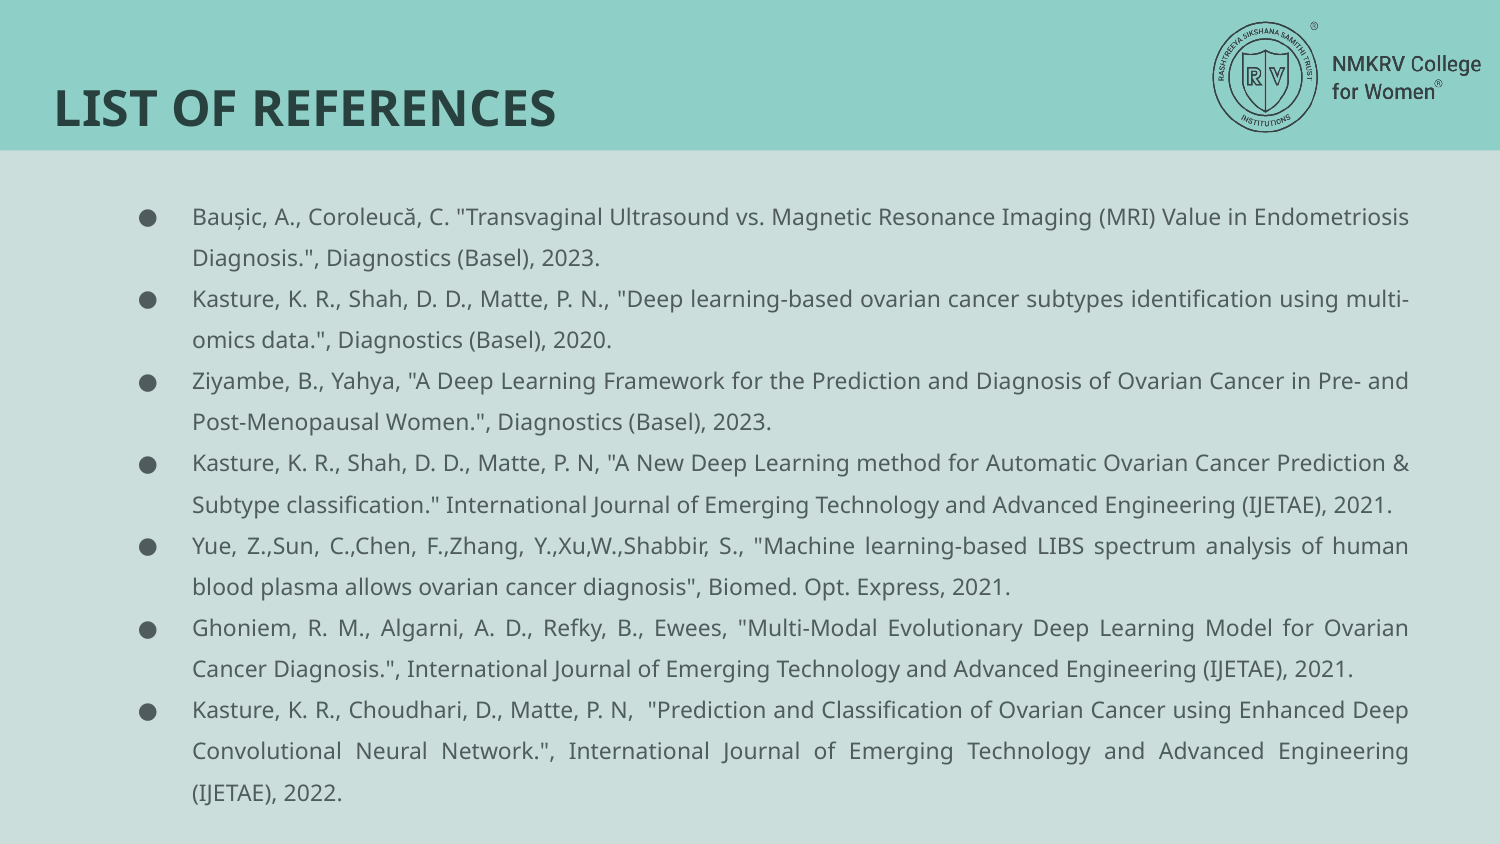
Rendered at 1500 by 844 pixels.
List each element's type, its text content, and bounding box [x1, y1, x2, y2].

list Baușic, A., Coroleucă, C. "Transvaginal Ultrasound vs. Magnetic Resonance Imaging (MRI) Value in Endometriosis Diagnosis.", Diagnostics (Basel), 2023. Kasture, K. R., Shah, D. D., Matte, P. N., "Deep learning-based ovarian cancer subtypes identification using multi-omics data.", Diagnostics (Basel), 2020. Ziyambe, B., Yahya, "A Deep Learning Framework for the Prediction and Diagnosis of Ovarian Cancer in Pre- and Post-Menopausal Women.", Diagnostics (Basel), 2023. Kasture, K. R., Shah, D. D., Matte, P. N, "A New Deep Learning method for Automatic Ovarian Cancer Prediction & Subtype classification." International Journal of Emerging Technology and Advanced Engineering (IJETAE), 2021. Yue, Z.,Sun, C.,Chen, F.,Zhang, Y.,Xu,W.,Shabbir, S., "Machine learning-based LIBS spectrum analysis of human blood plasma allows ovarian cancer diagnosis", Biomed. Opt. Express, 2021. Ghoniem, R. M., Algarni, A. D., Refky, B., Ewees, "Multi-Modal Evolutionary Deep Learning Model for Ovarian Cancer Diagnosis.", International Journal of Emerging Technology and Advanced Engineering (IJETAE), 2021. Kasture, K. R., Choudhari, D., Matte, P. N, "Prediction and Classification of Ovarian Cancer using Enhanced Deep Convolutional Neural Network.", International Journal of Emerging Technology and Advanced Engineering (IJETAE), 2022. [102, 273, 1427, 721]
picture [1212, 21, 1482, 133]
title LIST OF REFERENCES [38, 61, 596, 185]
